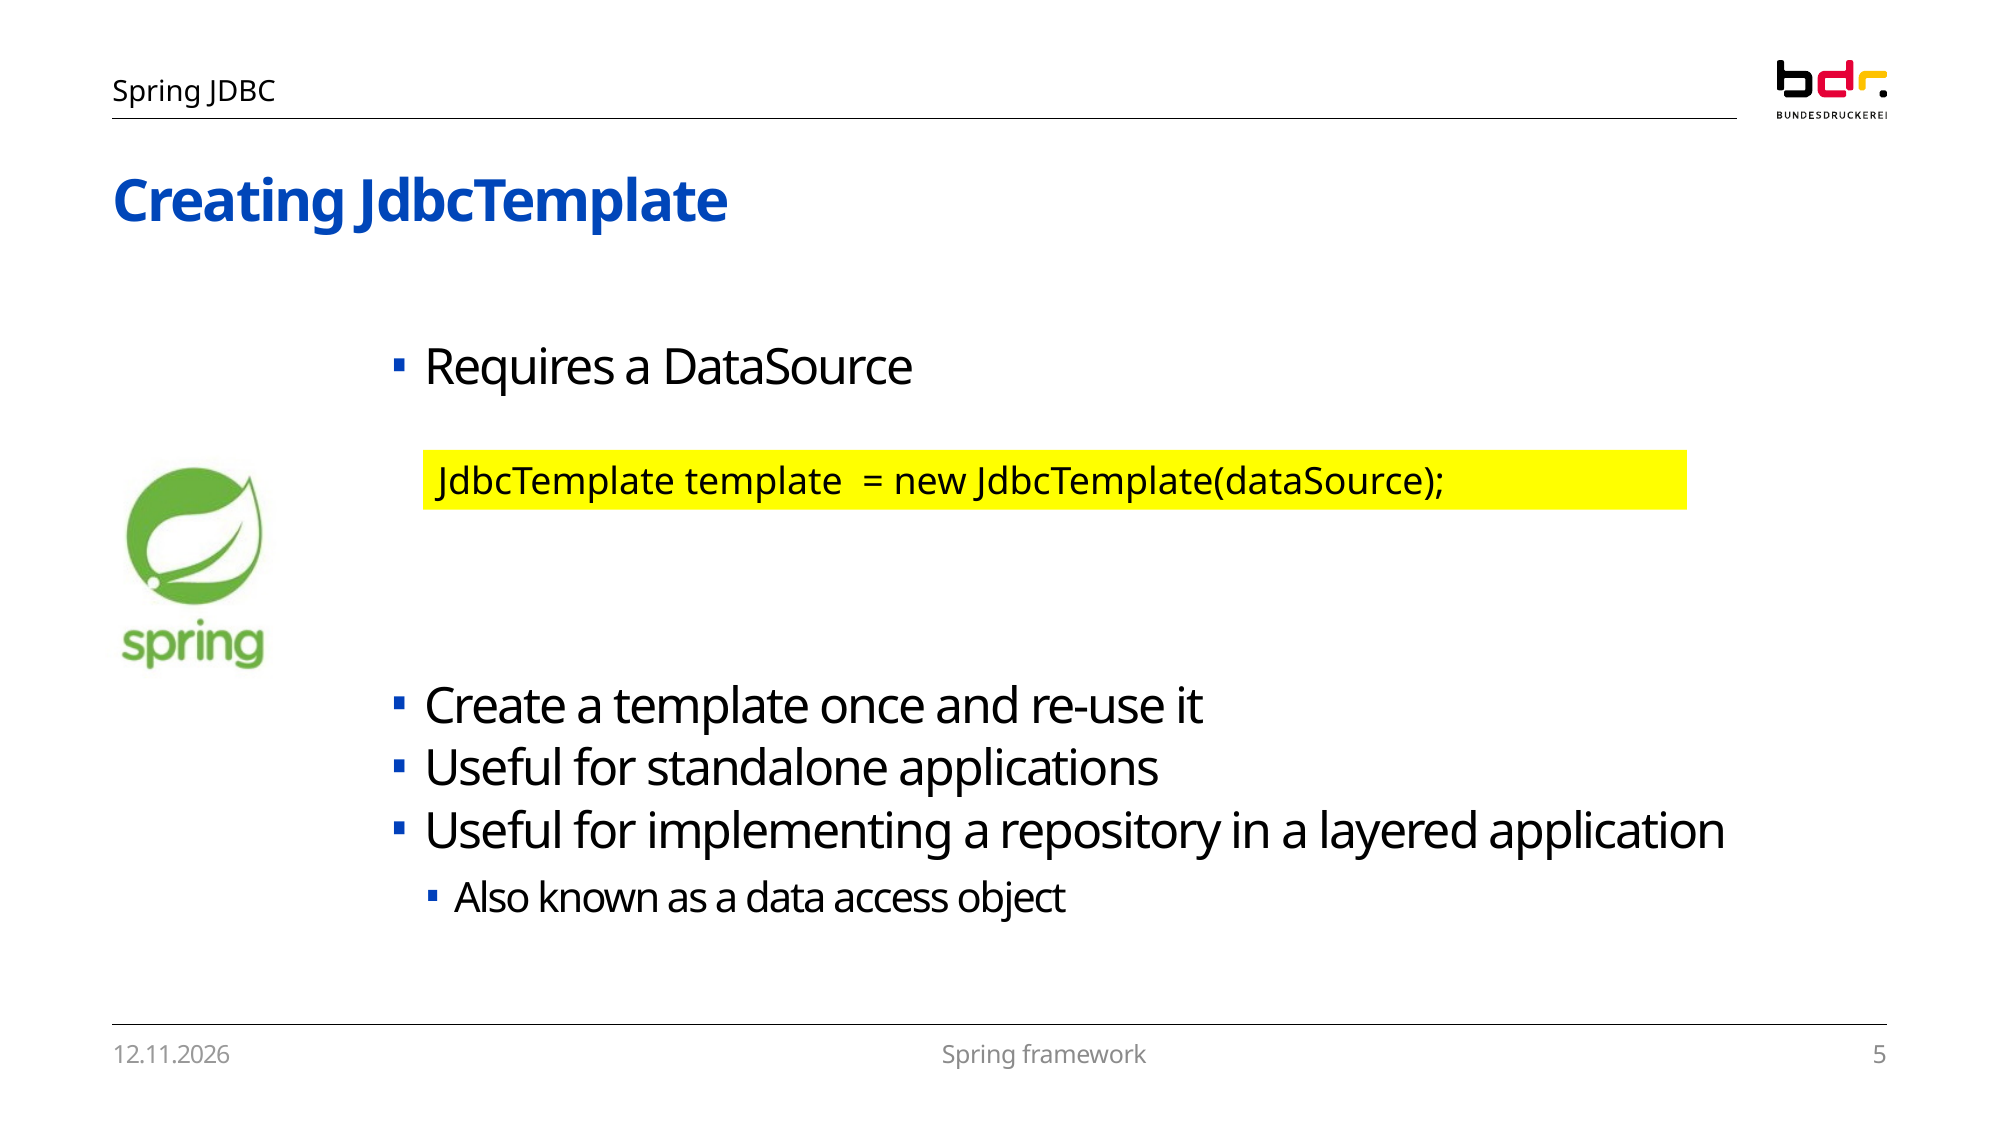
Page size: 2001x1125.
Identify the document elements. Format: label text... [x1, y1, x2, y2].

picture [105, 449, 280, 690]
picture [389, 347, 425, 383]
picture [389, 810, 425, 846]
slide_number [112, 1035, 273, 1077]
list Spring JDBC [112, 72, 1471, 114]
picture [424, 880, 454, 911]
slide_number 5 [1816, 1035, 1887, 1077]
list Requires a DataSource Create a template once and re-use it Useful for standalone applications Useful for implementing a repository in a layered application Also known as a data access object [389, 269, 1887, 981]
footer Spring framework [273, 1035, 1816, 1077]
picture [389, 685, 425, 721]
title Creating JdbcTemplate [112, 163, 1887, 252]
text_box JdbcTemplate template = new JdbcTemplate(dataSource); [423, 449, 1687, 510]
picture [389, 748, 425, 784]
